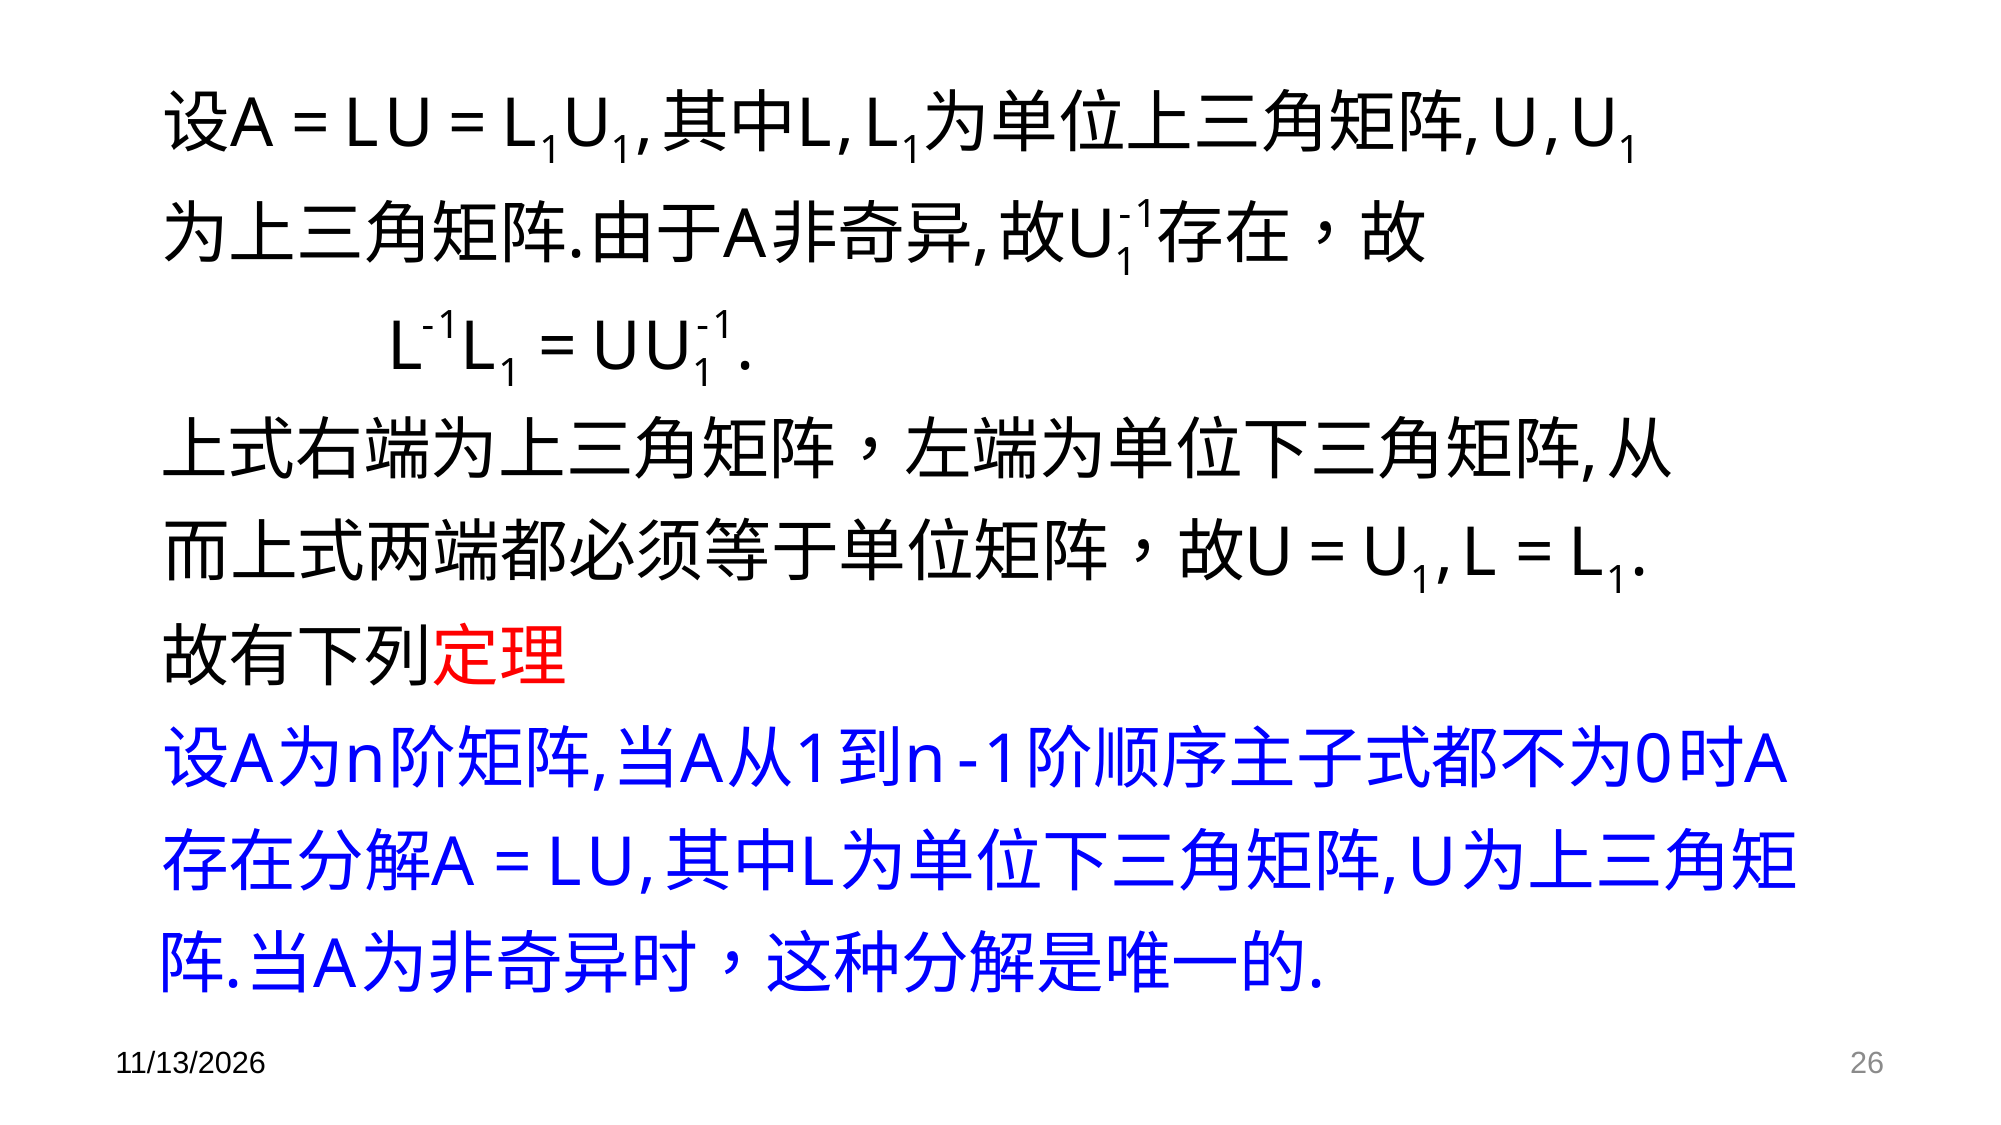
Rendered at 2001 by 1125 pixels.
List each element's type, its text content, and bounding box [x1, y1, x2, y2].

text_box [152, 79, 1811, 1016]
slide_number 26 [1456, 1035, 1900, 1088]
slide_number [100, 1035, 544, 1088]
